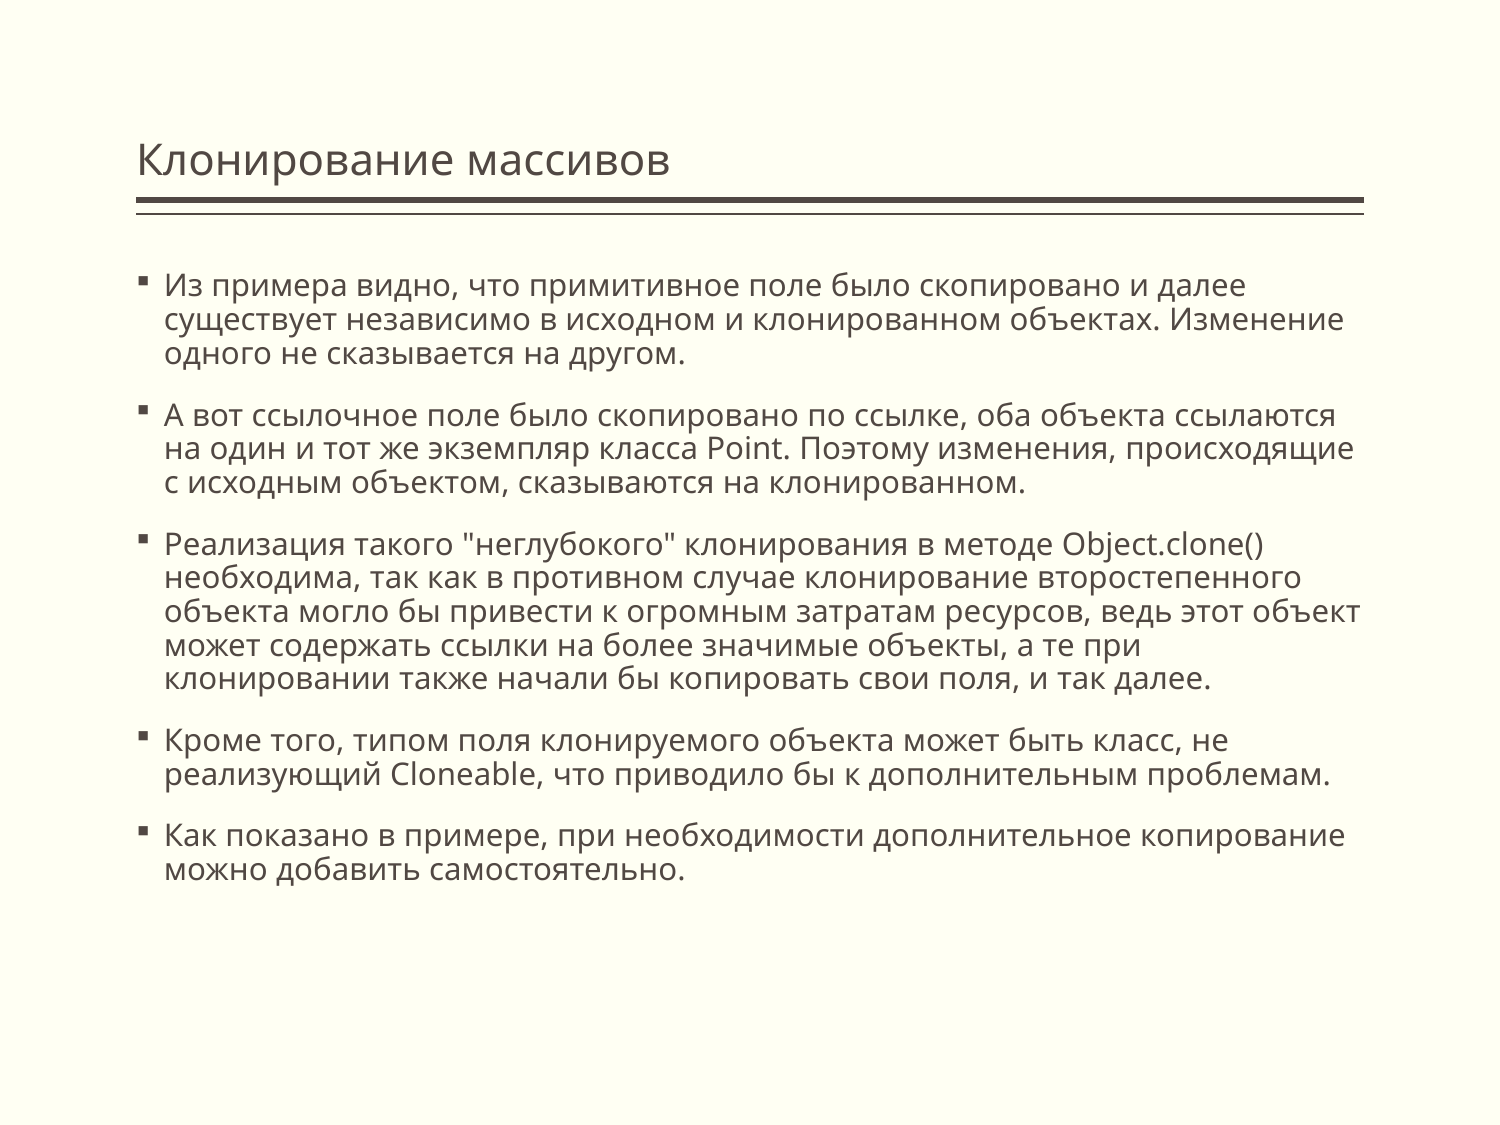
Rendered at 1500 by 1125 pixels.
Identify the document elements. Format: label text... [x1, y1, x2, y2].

title Клонирование массивов [135, 12, 1364, 193]
list Из примера видно, что примитивное поле было скопировано и далее существует независимо в исходном и клонированном объектах. Изменение одного не сказывается на другом. А вот ссылочное поле было скопировано по ссылке, оба объекта ссылаются на один и тот же экземпляр класса Point. Поэтому изменения, происходящие с исходным объектом, сказываются на клонированном. Реализация такого "неглубокого" клонирования в методе Object.clone() необходима, так как в противном случае клонирование второстепенного объекта могло бы привести к огромным затратам ресурсов, ведь этот объект может содержать ссылки на более значимые объекты, а те при клонировании также начали бы копировать свои поля, и так далее. Кроме того, типом поля клонируемого объекта может быть класс, не реализующий Cloneable, что приводило бы к дополнительным проблемам. Как показано в примере, при необходимости дополнительное копирование можно добавить самостоятельно. [135, 262, 1364, 1013]
